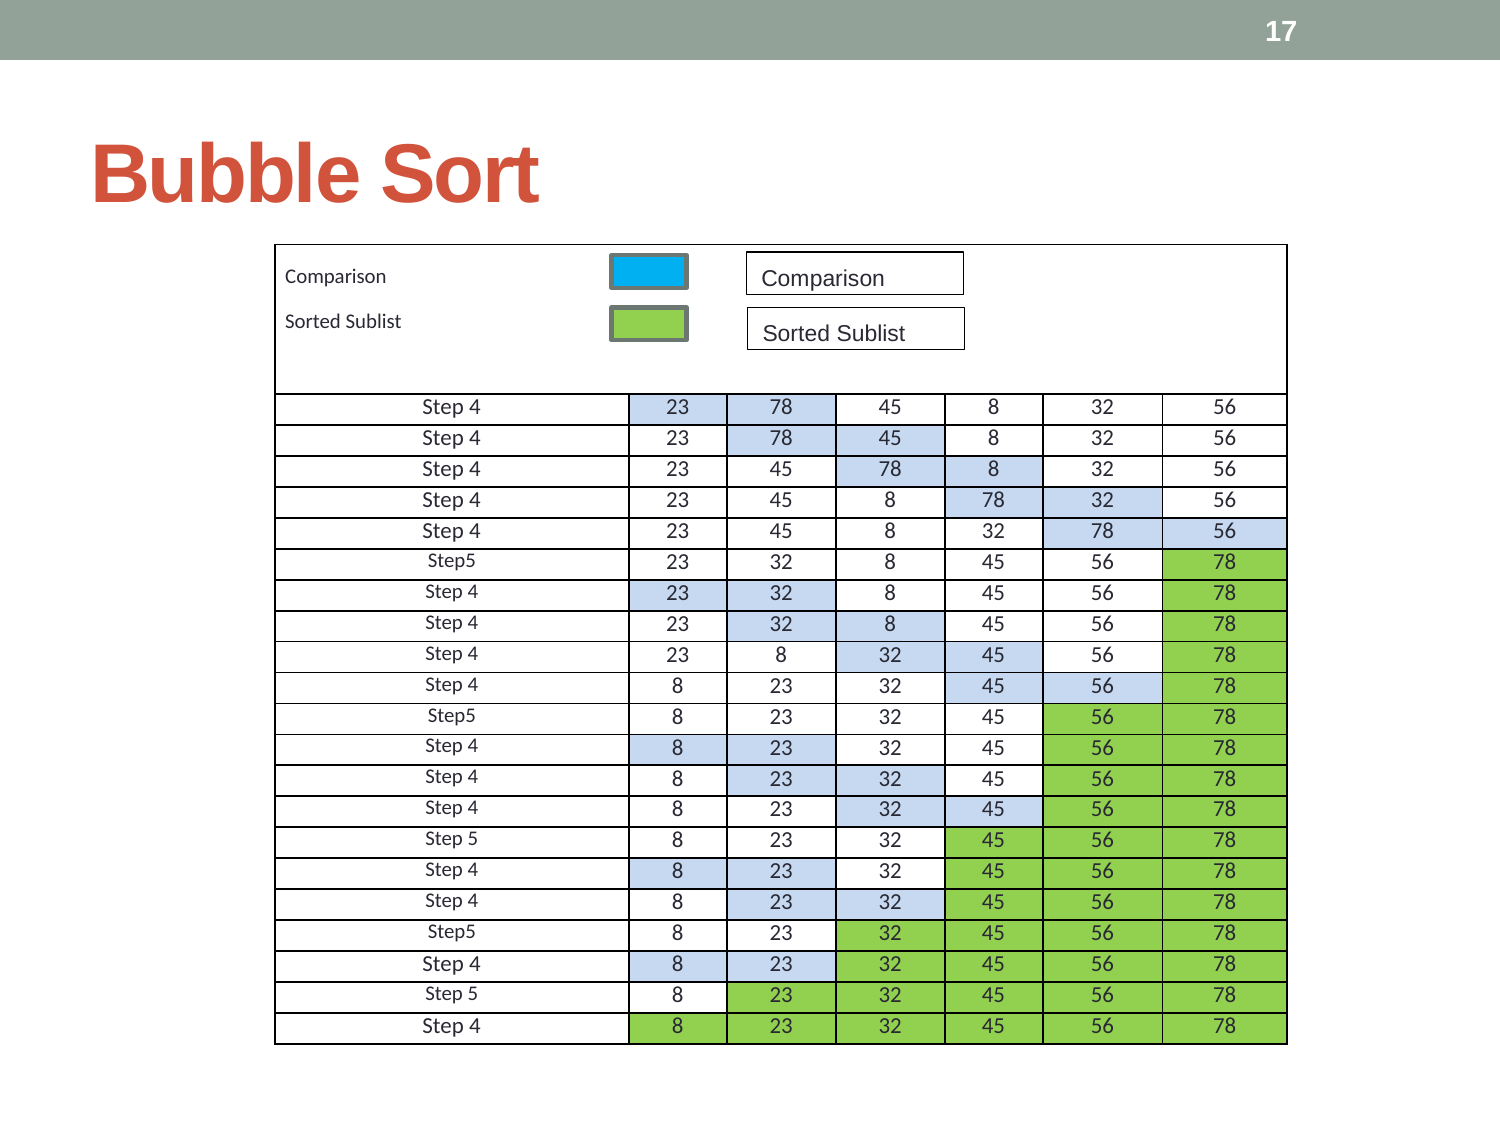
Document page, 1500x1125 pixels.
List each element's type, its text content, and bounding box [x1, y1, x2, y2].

table_cell 23 [630, 642, 726, 672]
table_cell 8 [630, 859, 726, 888]
table_cell 8 [837, 581, 944, 610]
table_cell 32 [837, 952, 944, 981]
table_cell 56 [1163, 426, 1286, 455]
table_cell 32 [837, 735, 944, 764]
table_cell 45 [946, 704, 1042, 734]
table_cell 78 [1163, 828, 1286, 857]
table_cell 8 [630, 735, 726, 764]
table_cell 8 [630, 673, 726, 703]
table_cell 45 [728, 519, 835, 548]
table_cell 8 [946, 457, 1042, 486]
table_cell 8 [946, 395, 1042, 424]
table_cell 32 [946, 519, 1042, 548]
table_cell 32 [728, 612, 835, 641]
table_cell 78 [1163, 890, 1286, 919]
text_box Sorted Sublist [747, 307, 965, 350]
table_cell 32 [1044, 488, 1162, 517]
table_cell 45 [837, 395, 944, 424]
table_cell 23 [630, 488, 726, 517]
table_cell 32 [837, 1014, 944, 1043]
table_cell 45 [946, 581, 1042, 610]
table_cell 78 [1163, 1014, 1286, 1043]
table_cell Step 4 [276, 519, 628, 548]
table_cell 78 [1163, 766, 1286, 795]
table_cell 45 [946, 797, 1042, 826]
table_cell Step5 [276, 921, 628, 950]
text_box [609, 305, 689, 342]
table_cell 32 [1044, 395, 1162, 424]
table_cell 56 [1044, 735, 1162, 764]
table_cell 23 [728, 1014, 835, 1043]
table_cell 23 [728, 766, 835, 795]
table_cell 8 [728, 642, 835, 672]
table_cell 8 [630, 952, 726, 981]
table_cell 56 [1163, 488, 1286, 517]
table_cell 45 [946, 921, 1042, 950]
slide_number 17 [1250, 3, 1425, 57]
table_cell 23 [630, 612, 726, 641]
table_cell 45 [946, 1014, 1042, 1043]
table_cell 78 [837, 457, 944, 486]
table_cell 78 [1163, 983, 1286, 1012]
table_cell 23 [728, 735, 835, 764]
table_cell 23 [728, 921, 835, 950]
table_cell 32 [728, 581, 835, 610]
table_cell 78 [1163, 952, 1286, 981]
table_cell 56 [1044, 828, 1162, 857]
table_cell 78 [1163, 581, 1286, 610]
table_cell 78 [1163, 921, 1286, 950]
table_cell 45 [728, 488, 835, 517]
table_cell 32 [1044, 426, 1162, 455]
table_cell 32 [728, 550, 835, 579]
table_cell Step 4 [276, 797, 628, 826]
table_cell 23 [630, 550, 726, 579]
table_cell 23 [728, 890, 835, 919]
table_cell 78 [1044, 519, 1162, 548]
table_cell 56 [1044, 921, 1162, 950]
table_cell Step 5 [276, 983, 628, 1012]
table_cell 32 [1044, 457, 1162, 486]
table_cell 56 [1163, 519, 1286, 548]
table_cell 56 [1044, 642, 1162, 672]
table_cell 56 [1044, 983, 1162, 1012]
table_cell 8 [630, 704, 726, 734]
table_cell 56 [1044, 952, 1162, 981]
table_cell 32 [837, 673, 944, 703]
table_cell 78 [1163, 859, 1286, 888]
table_cell 45 [946, 766, 1042, 795]
table_cell 32 [837, 859, 944, 888]
table_cell 8 [946, 426, 1042, 455]
table_cell 78 [1163, 673, 1286, 703]
table_cell 45 [946, 673, 1042, 703]
table_cell Step 4 [276, 735, 628, 764]
table_cell 45 [728, 457, 835, 486]
table_cell Step 4 [276, 581, 628, 610]
table_cell 78 [946, 488, 1042, 517]
table_cell 23 [728, 859, 835, 888]
table_cell 56 [1044, 550, 1162, 579]
table_cell 45 [946, 612, 1042, 641]
table_header Comparison Sorted Sublist [276, 245, 1286, 393]
table_cell 23 [728, 673, 835, 703]
table_cell 56 [1163, 457, 1286, 486]
text_box [609, 253, 689, 290]
table_cell Step 4 [276, 612, 628, 641]
table_cell 56 [1044, 673, 1162, 703]
table_cell Step5 [276, 704, 628, 734]
table_cell 23 [630, 519, 726, 548]
table_cell Step 4 [276, 859, 628, 888]
table_cell Step 4 [276, 766, 628, 795]
table_cell Step 4 [276, 457, 628, 486]
table_cell 78 [728, 395, 835, 424]
table_cell Step 4 [276, 890, 628, 919]
table_cell Step 4 [276, 952, 628, 981]
table_cell 45 [946, 550, 1042, 579]
table_cell 56 [1044, 581, 1162, 610]
table_cell 8 [630, 890, 726, 919]
table_cell 32 [837, 983, 944, 1012]
table_cell 78 [1163, 797, 1286, 826]
table_cell 8 [630, 983, 726, 1012]
table_cell 45 [946, 735, 1042, 764]
table_cell 32 [837, 797, 944, 826]
table_cell Step 4 [276, 426, 628, 455]
table_cell 8 [630, 766, 726, 795]
table_cell Step 4 [276, 1014, 628, 1043]
table_cell 32 [837, 766, 944, 795]
table_cell 23 [728, 797, 835, 826]
table_cell 78 [1163, 642, 1286, 672]
table_cell Step 4 [276, 488, 628, 517]
table_cell 8 [837, 488, 944, 517]
table_cell 45 [946, 952, 1042, 981]
table_cell 8 [630, 797, 726, 826]
table_cell 56 [1044, 766, 1162, 795]
table_cell 23 [728, 828, 835, 857]
table_cell 8 [630, 828, 726, 857]
table_cell 8 [630, 921, 726, 950]
table_cell 23 [630, 457, 726, 486]
table_cell 78 [728, 426, 835, 455]
table_cell 32 [837, 828, 944, 857]
table_cell Step 4 [276, 395, 628, 424]
table_cell 23 [630, 426, 726, 455]
table_cell 45 [837, 426, 944, 455]
table_cell 78 [1163, 612, 1286, 641]
table_cell Step 4 [276, 673, 628, 703]
table_cell Step5 [276, 550, 628, 579]
table_cell 56 [1044, 890, 1162, 919]
table_cell 23 [728, 704, 835, 734]
table_cell 56 [1044, 704, 1162, 734]
text_box Comparison [746, 251, 964, 295]
table_cell 56 [1044, 1014, 1162, 1043]
table_cell 56 [1044, 612, 1162, 641]
table_cell 8 [837, 519, 944, 548]
table_cell 32 [837, 704, 944, 734]
table_cell 56 [1163, 395, 1286, 424]
table_cell 45 [946, 983, 1042, 1012]
table_cell Step 5 [276, 828, 628, 857]
table_cell 23 [728, 952, 835, 981]
table_cell 56 [1044, 797, 1162, 826]
table_cell 45 [946, 859, 1042, 888]
table_cell 23 [630, 395, 726, 424]
table_cell 32 [837, 642, 944, 672]
table_cell 45 [946, 828, 1042, 857]
table_cell 78 [1163, 735, 1286, 764]
table_cell 8 [837, 612, 944, 641]
table_cell 8 [630, 1014, 726, 1043]
table_cell 8 [837, 550, 944, 579]
table_cell 78 [1163, 704, 1286, 734]
table_cell 32 [837, 921, 944, 950]
table_cell 32 [837, 890, 944, 919]
table_cell 23 [728, 983, 835, 1012]
table_cell 78 [1163, 550, 1286, 579]
table_cell 45 [946, 642, 1042, 672]
title Bubble Sort [75, 87, 1425, 250]
table_cell 23 [630, 581, 726, 610]
table_cell 45 [946, 890, 1042, 919]
table_cell Step 4 [276, 642, 628, 672]
table_cell 56 [1044, 859, 1162, 888]
